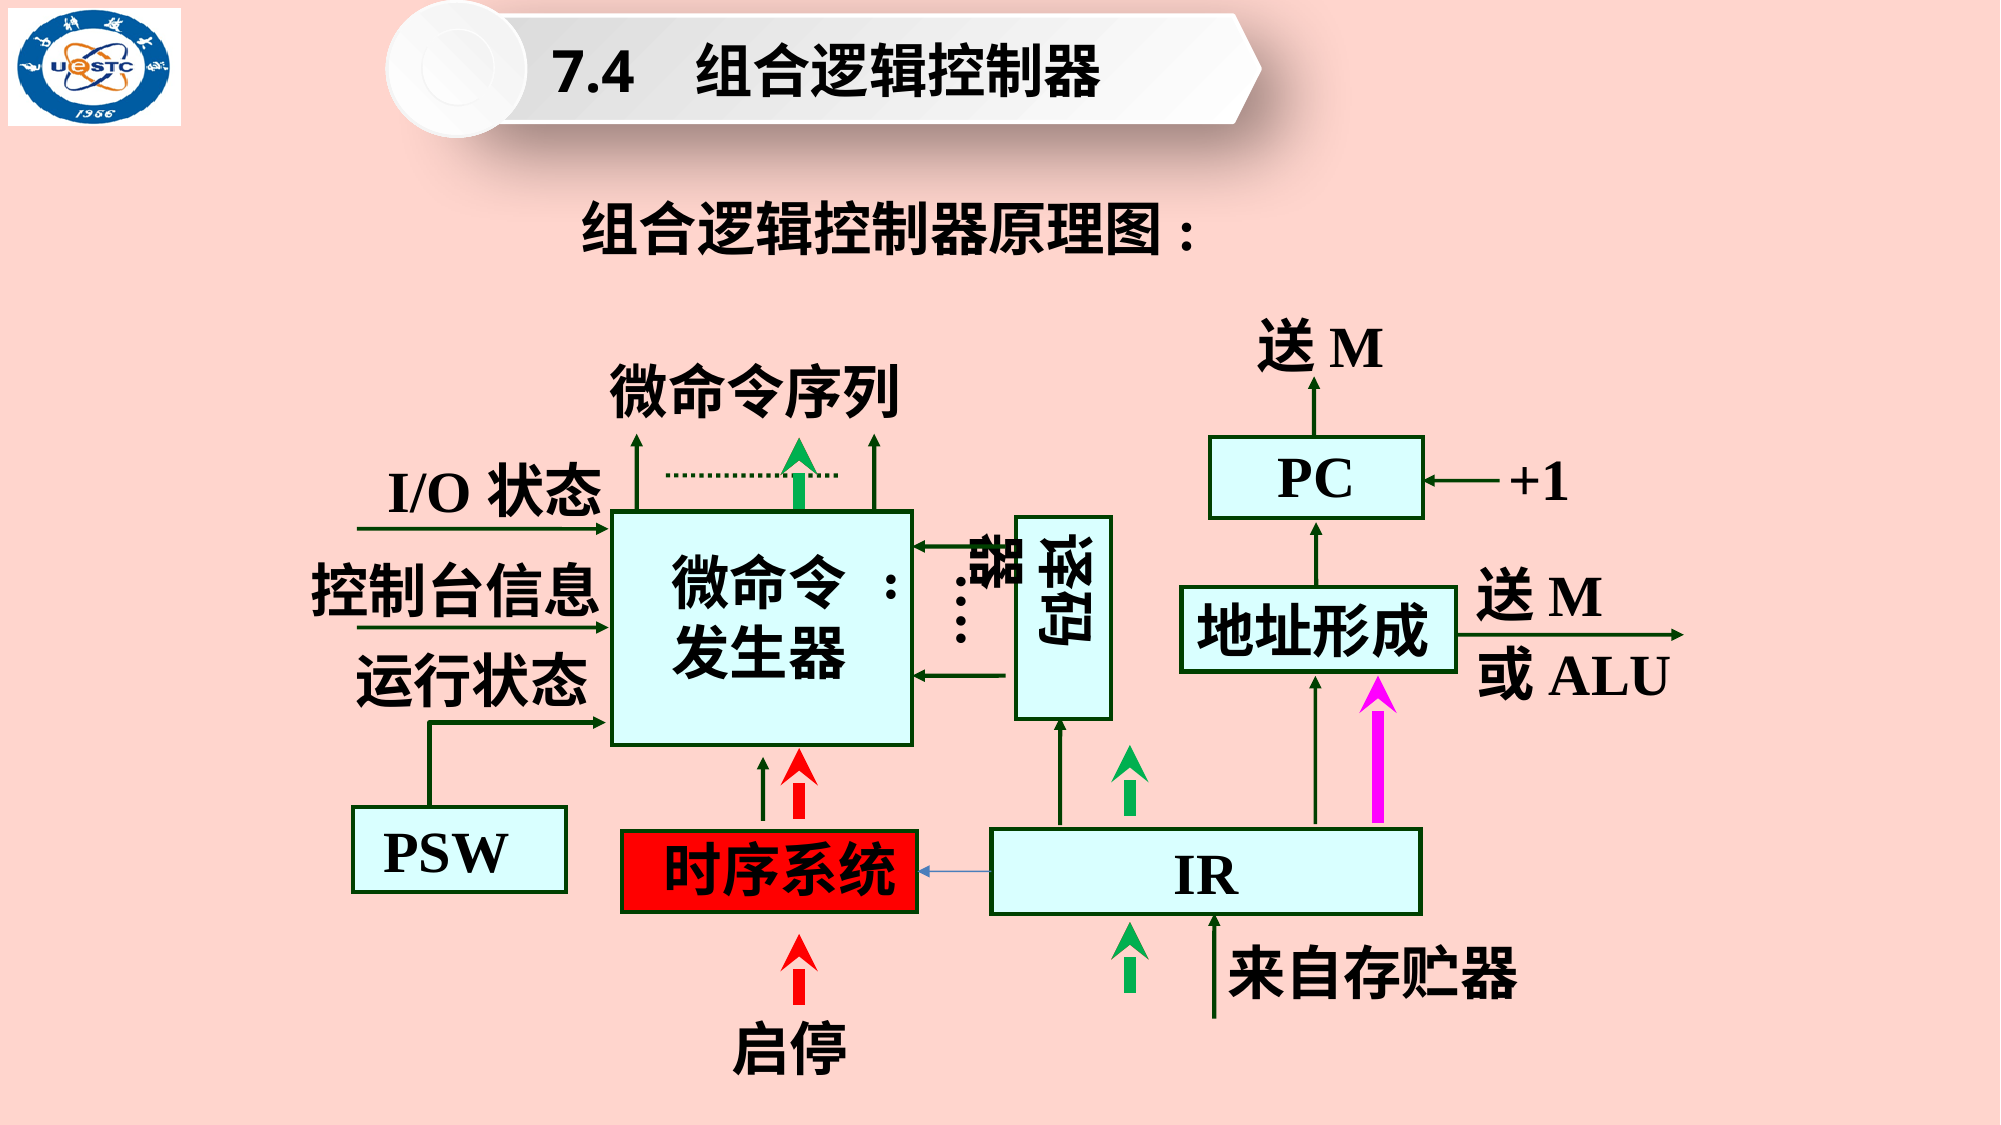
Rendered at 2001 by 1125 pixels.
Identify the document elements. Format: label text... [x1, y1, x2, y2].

picture [8, 8, 181, 126]
text_box 组合逻辑控制器原理图: [565, 184, 1369, 270]
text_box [385, 0, 1261, 138]
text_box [295, 301, 1698, 1017]
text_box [716, 933, 864, 1085]
